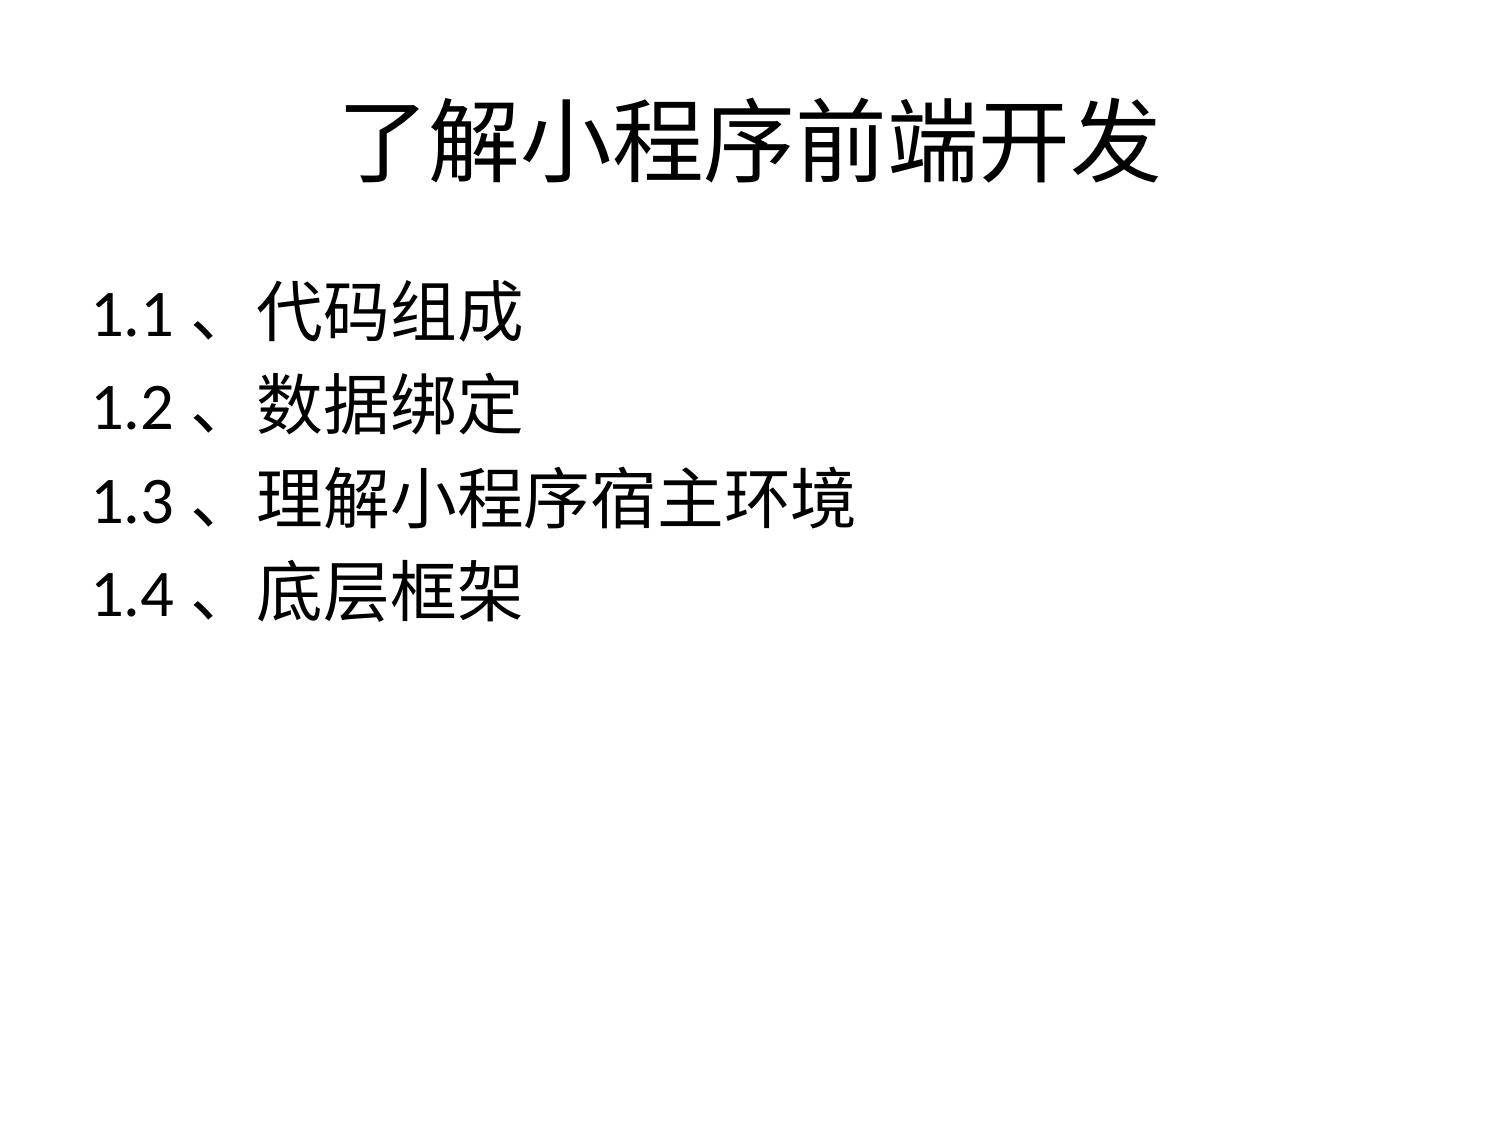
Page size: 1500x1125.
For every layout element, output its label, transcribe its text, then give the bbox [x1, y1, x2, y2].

title 了解小程序前端开发 [75, 45, 1425, 233]
list 1.1、代码组成 1.2、数据绑定 1.3、理解小程序宿主环境 1.4、底层框架 [75, 262, 1425, 1005]
